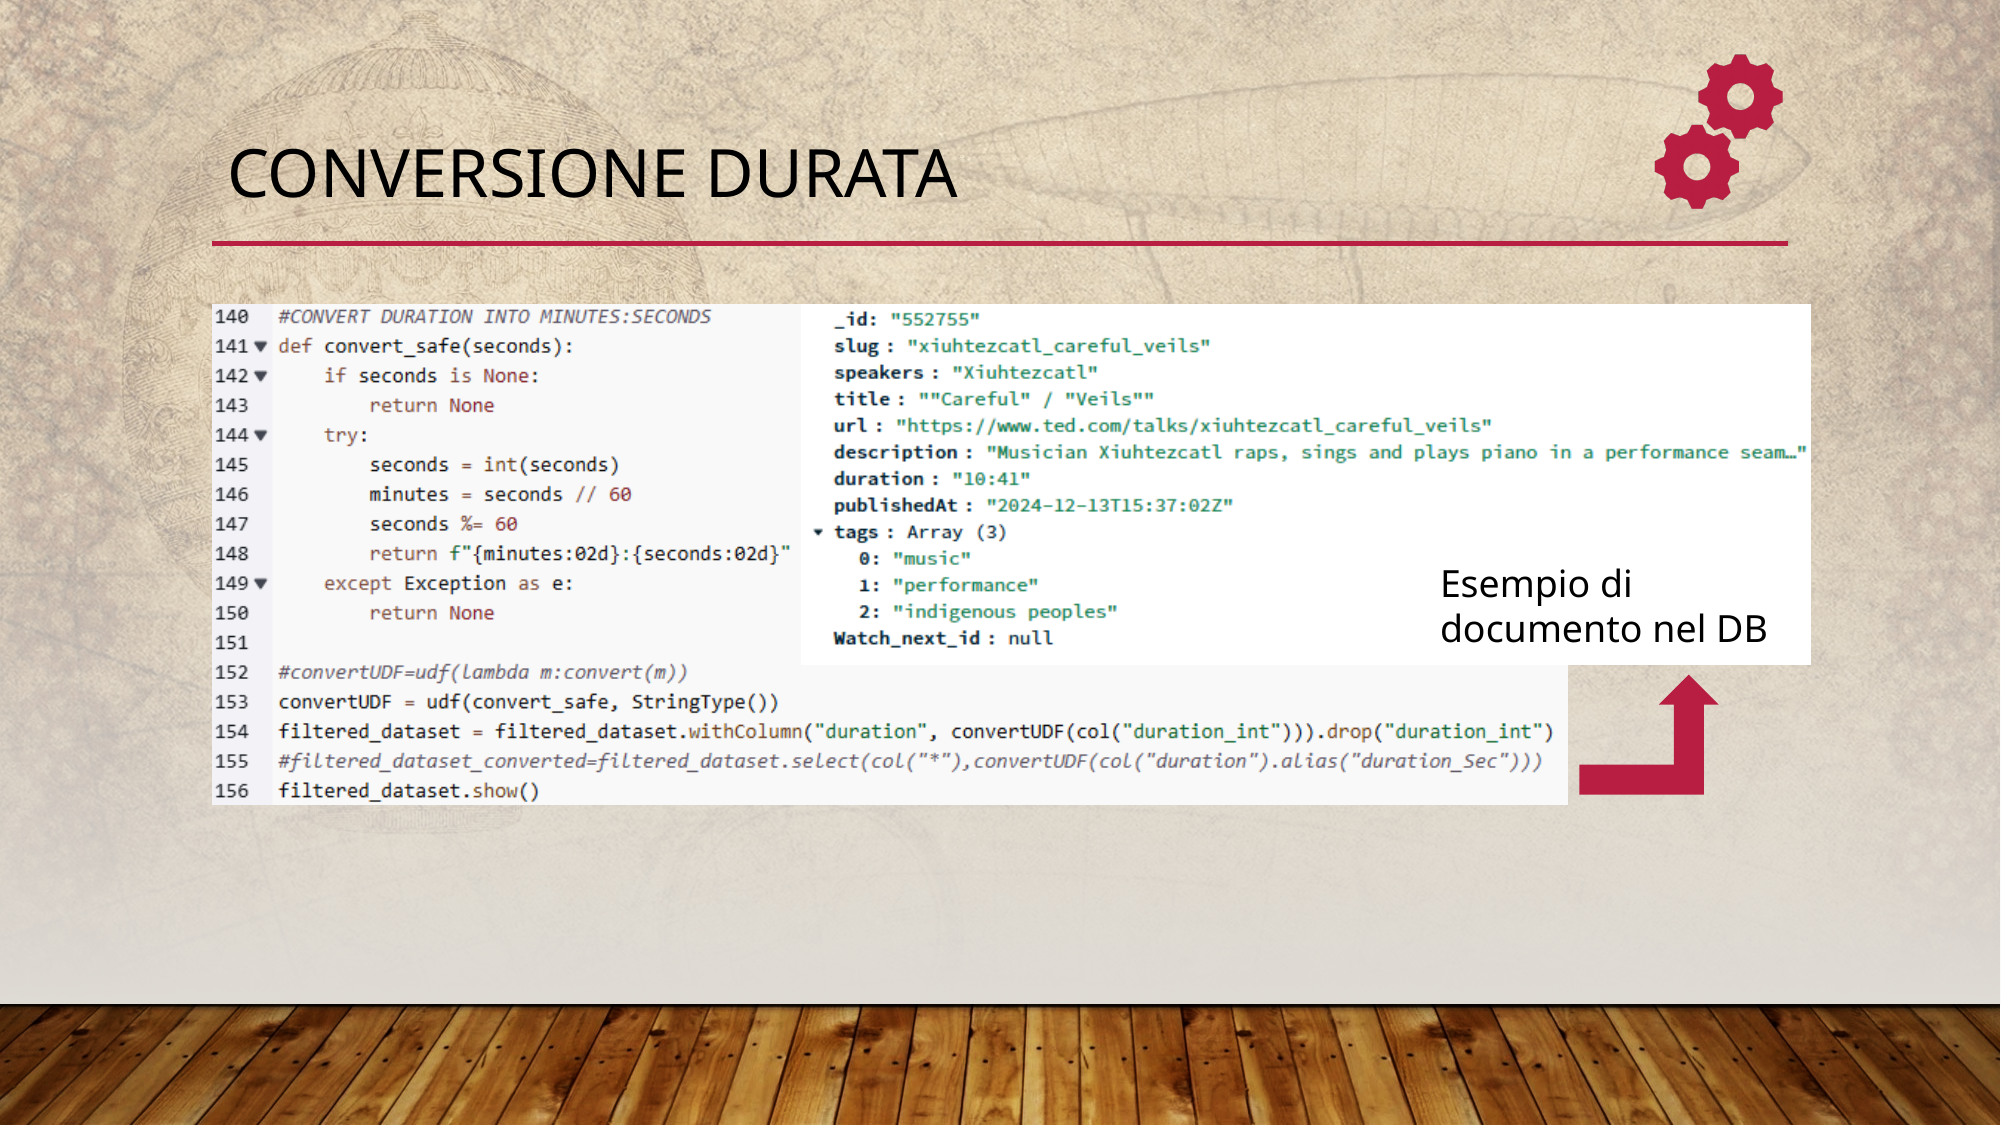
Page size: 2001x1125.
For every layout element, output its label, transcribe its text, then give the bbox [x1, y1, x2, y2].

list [211, 303, 1569, 805]
picture [801, 303, 1812, 666]
picture [0, 1004, 2000, 1125]
text_box [1577, 673, 1721, 797]
title Conversione durata [212, 131, 1788, 303]
picture [1626, 39, 1812, 225]
